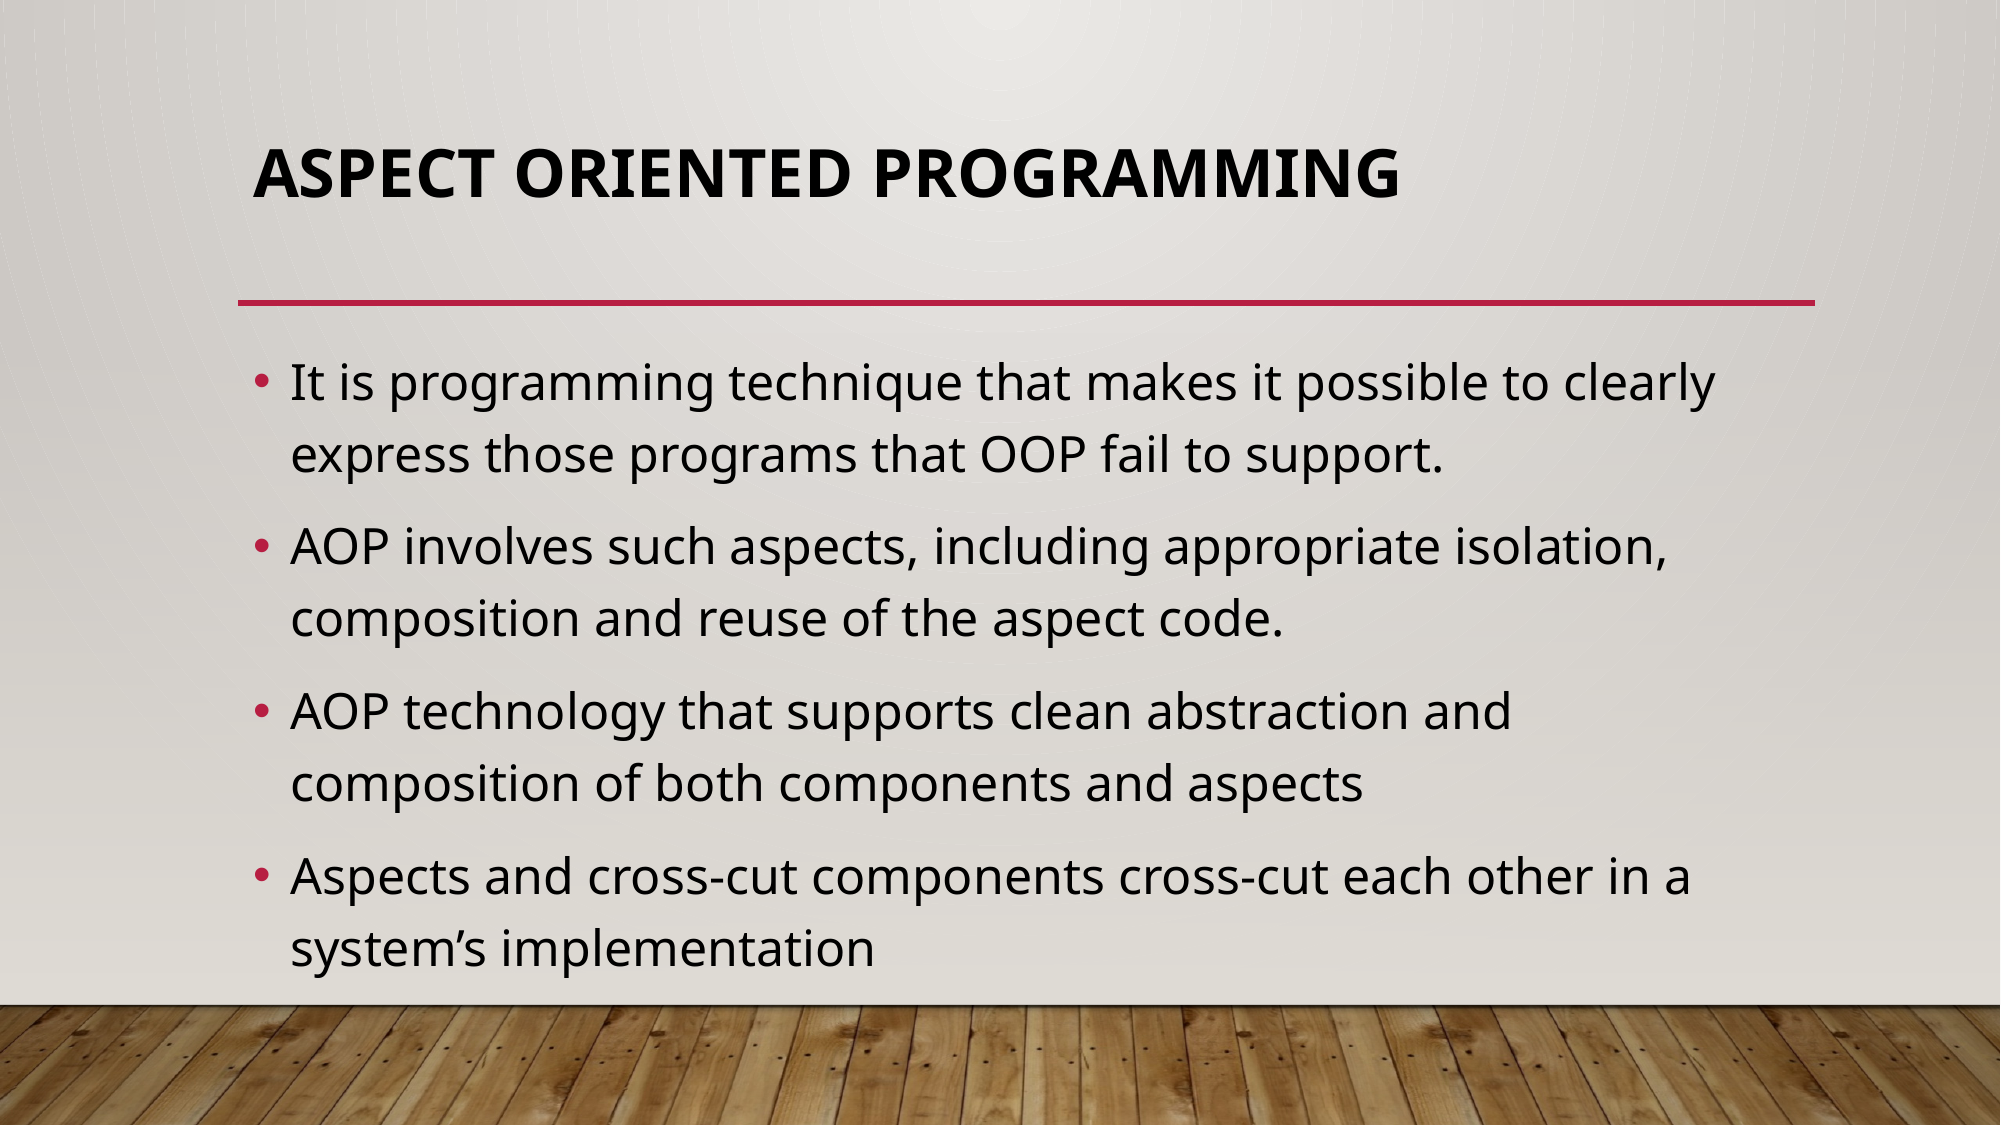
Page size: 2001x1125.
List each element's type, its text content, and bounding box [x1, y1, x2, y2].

title Aspect Oriented Programming [238, 131, 1814, 305]
list It is programming technique that makes it possible to clearly express those programs that OOP fail to support. AOP involves such aspects, including appropriate isolation, composition and reuse of the aspect code. AOP technology that supports clean abstraction and composition of both components and aspects Aspects and cross-cut components cross-cut each other in a system’s implementation [238, 330, 1814, 990]
picture [0, 1005, 2000, 1125]
